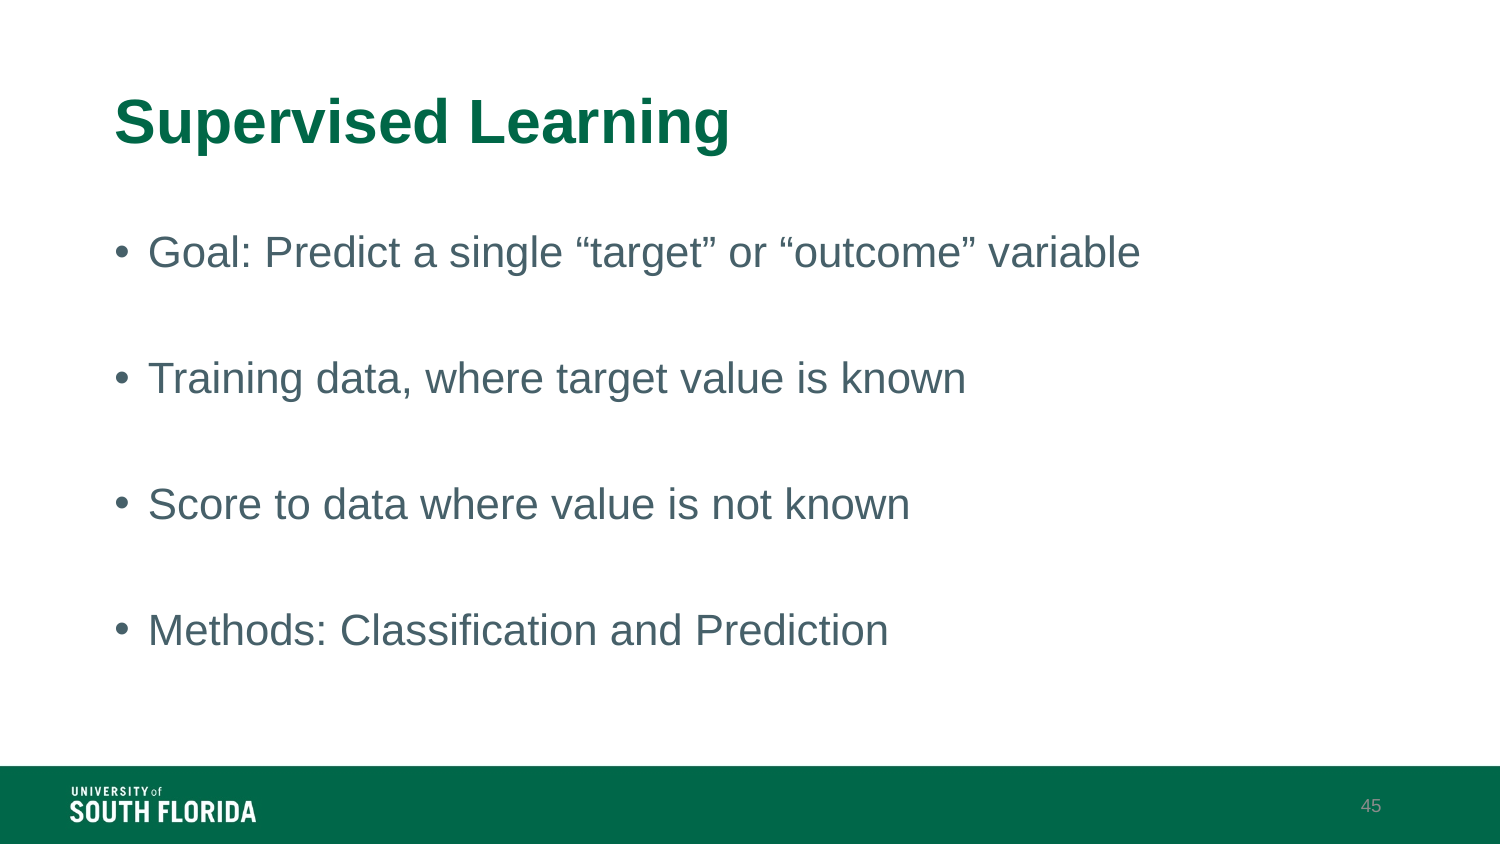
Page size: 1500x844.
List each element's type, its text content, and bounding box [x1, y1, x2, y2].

picture [0, 0, 1500, 844]
list Goal: Predict a single “target” or “outcome” variable Training data, where target value is known Score to data where value is not known Methods: Classification and Prediction [103, 224, 1397, 760]
slide_number 45 [1059, 782, 1397, 827]
title Supervised Learning [103, 44, 1397, 208]
